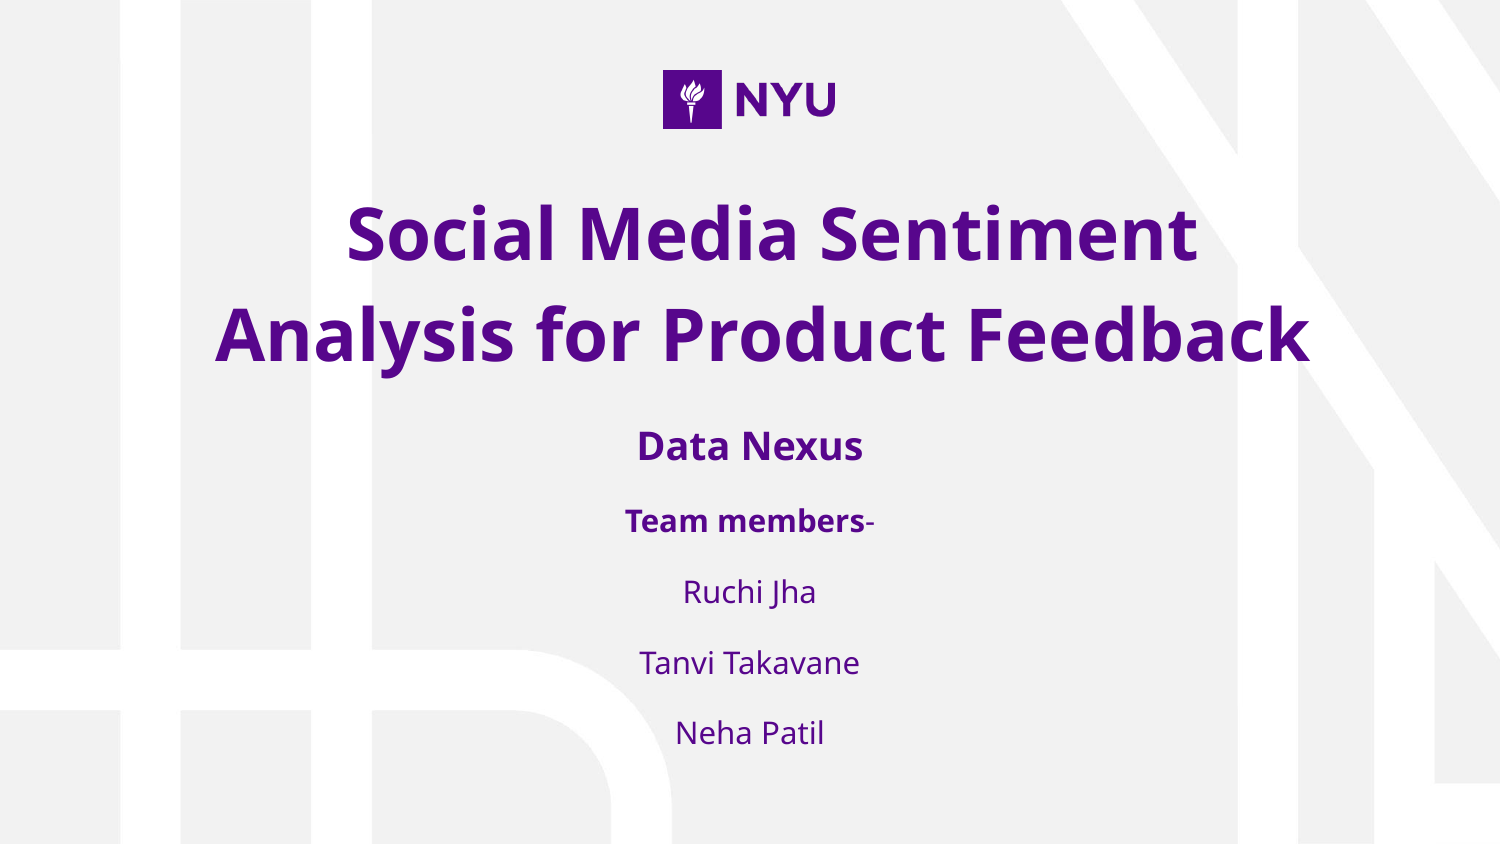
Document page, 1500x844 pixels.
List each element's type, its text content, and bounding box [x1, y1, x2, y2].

title Social Media Sentiment Analysis for Product Feedback [171, 228, 1375, 491]
subtitle Data Nexus Team members- Ruchi Jha Tanvi Takavane Neha Patil [354, 405, 1146, 550]
picture [0, 0, 1500, 844]
